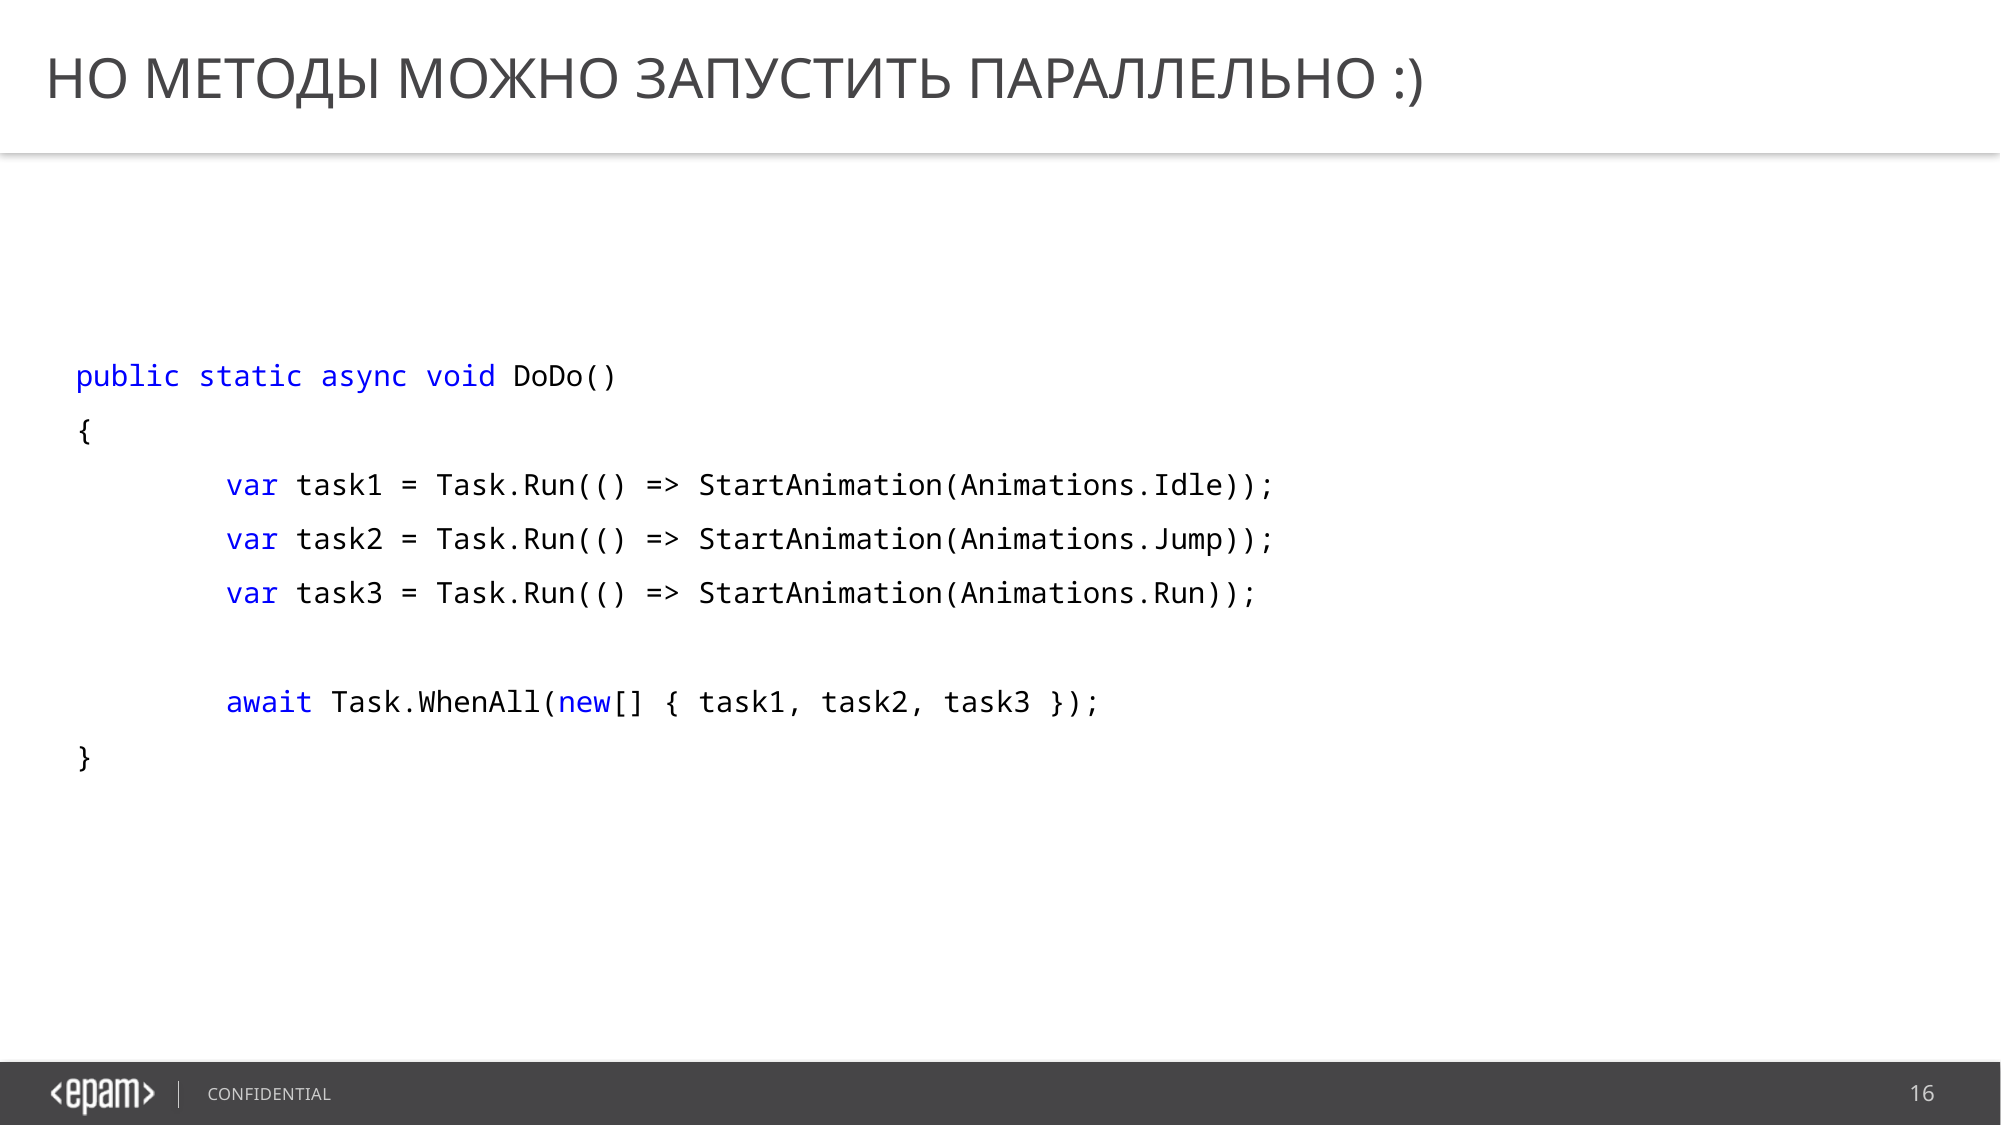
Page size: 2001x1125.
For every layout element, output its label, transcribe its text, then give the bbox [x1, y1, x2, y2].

title Но МЕТОДЫ МОЖНО ЗАПУСТИТЬ ПАРАЛЛЕЛЬНО :) [0, 0, 2000, 153]
list public static async void DoDo() { var task1 = Task.Run(() => StartAnimation(Animations.Idle)); var task2 = Task.Run(() => StartAnimation(Animations.Jump)); var task3 = Task.Run(() => StartAnimation(Animations.Run)); await Task.WhenAll(new[] { task1, task2, task3 }); } [64, 344, 1889, 1125]
picture [50, 1078, 64, 1116]
